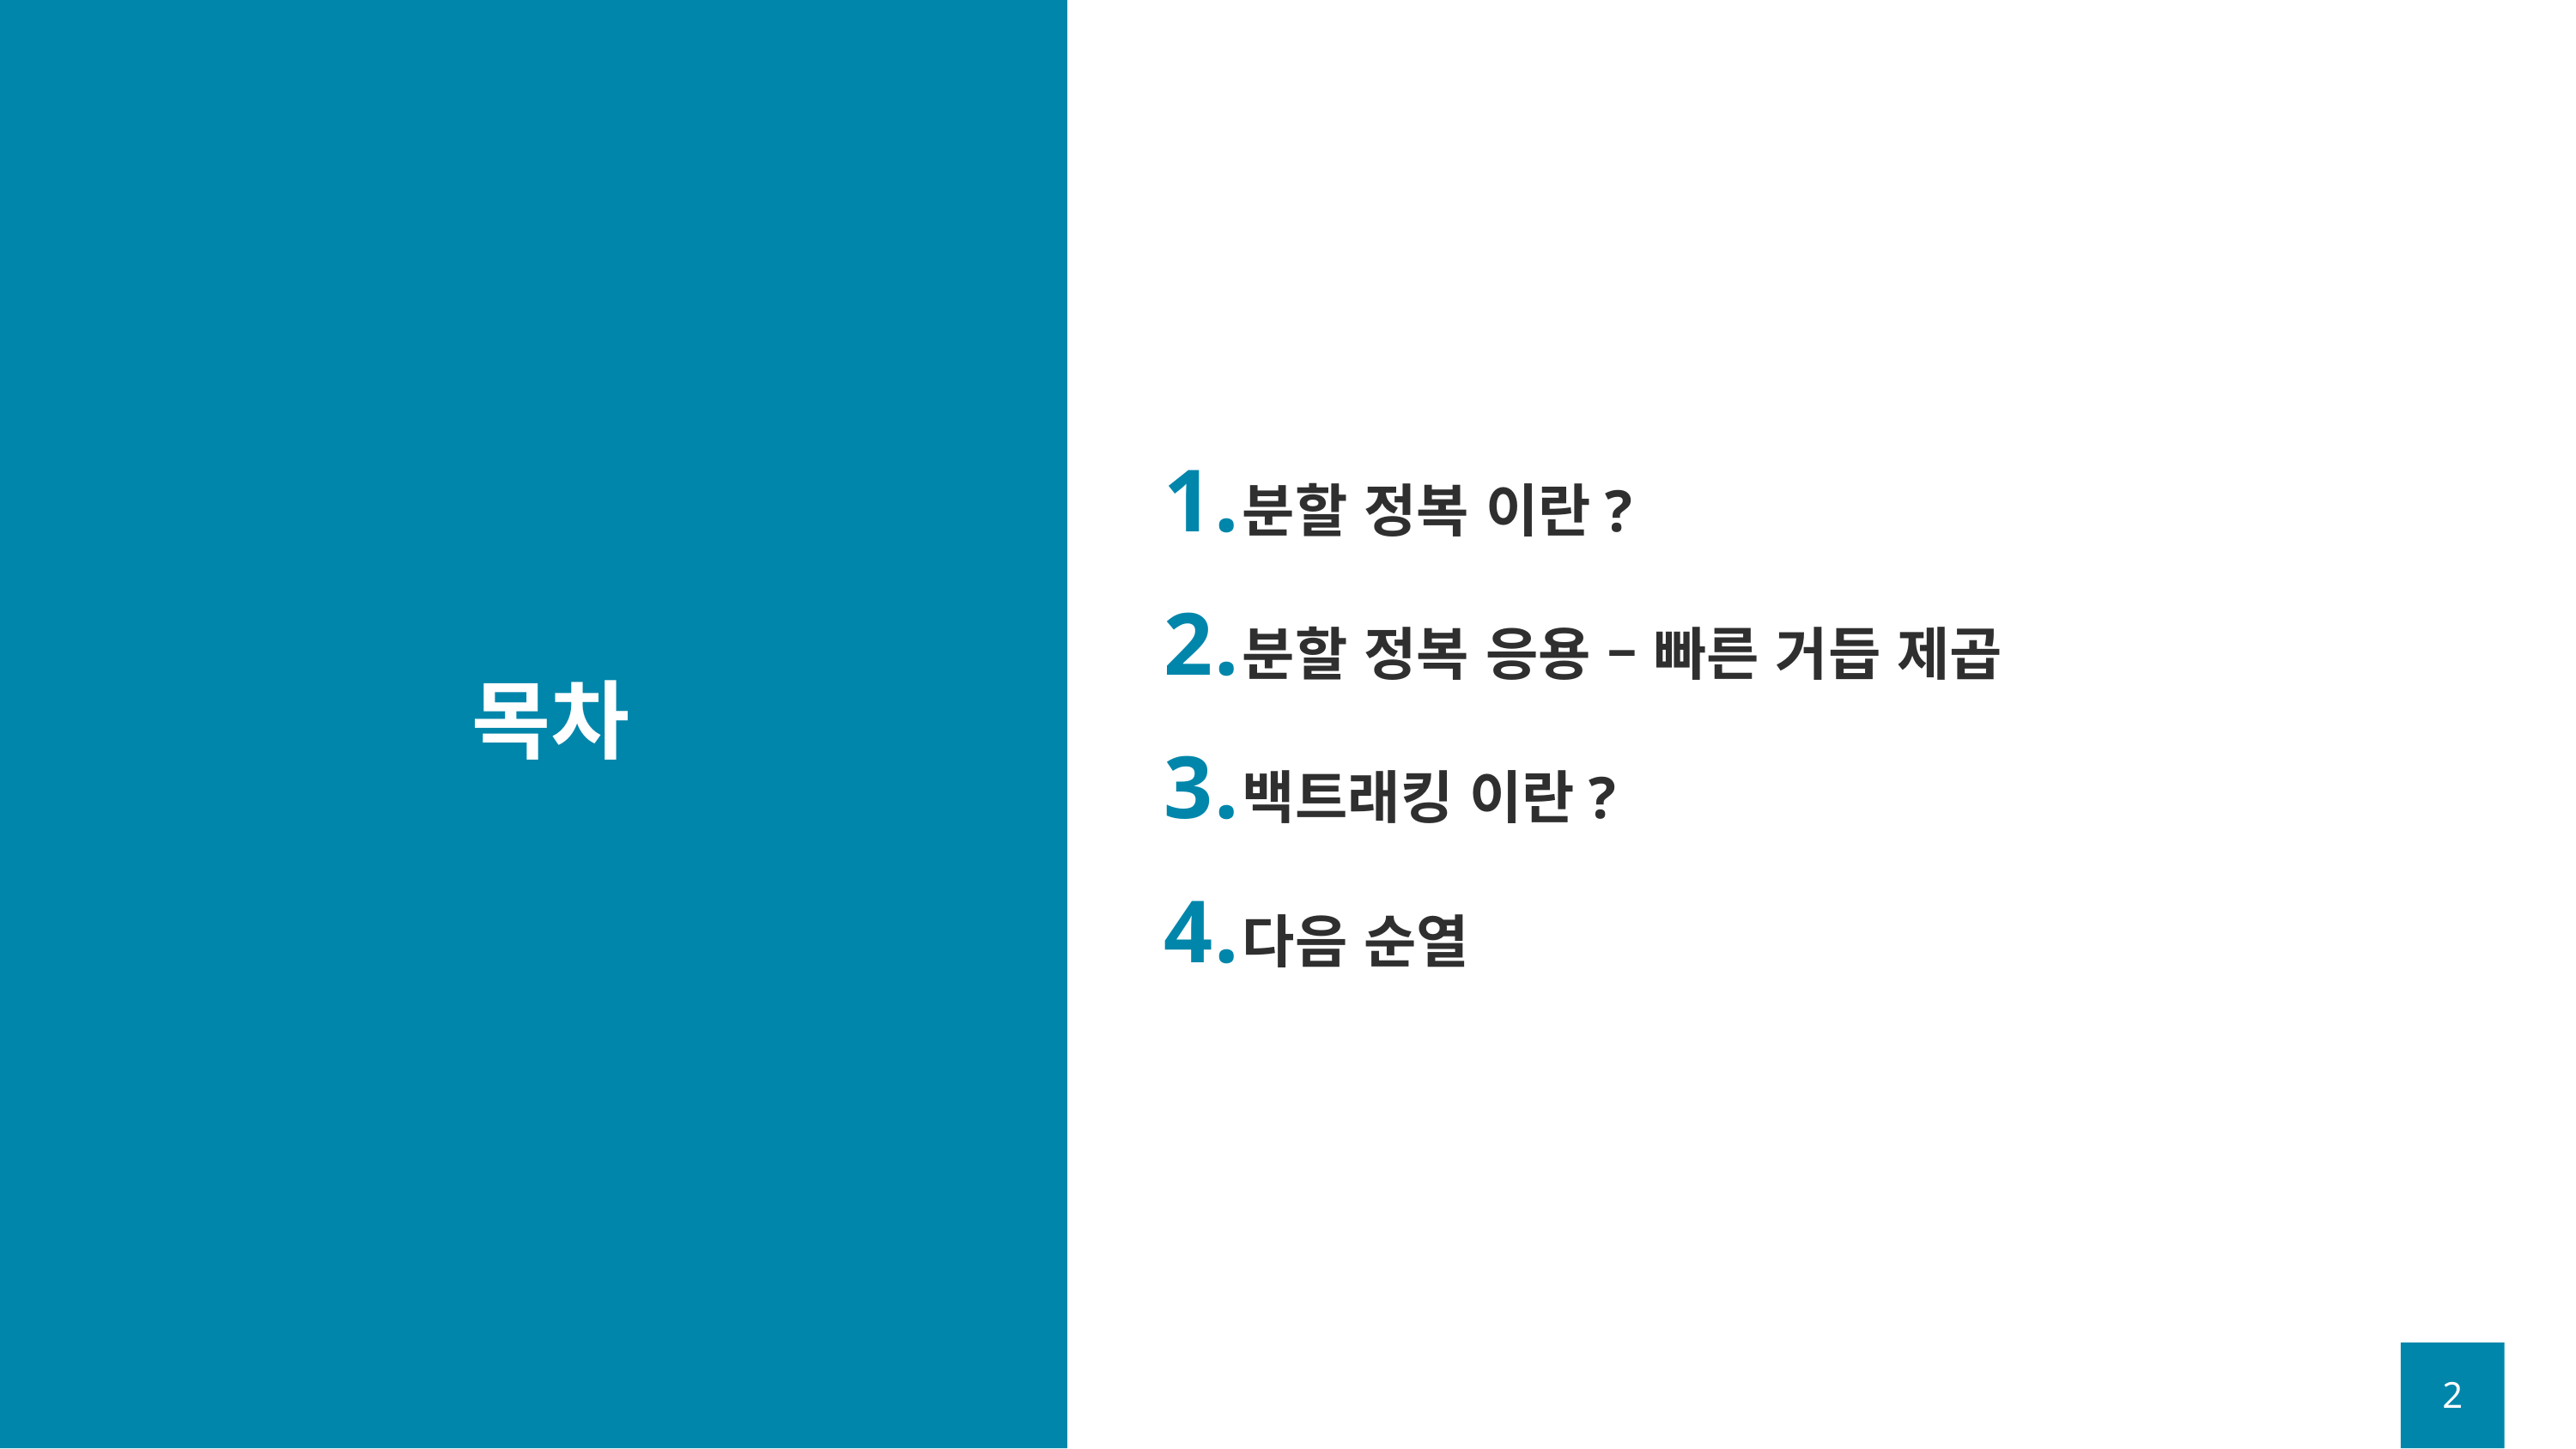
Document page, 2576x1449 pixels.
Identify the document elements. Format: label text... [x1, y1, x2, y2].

slide_number 2 [2400, 1355, 2505, 1433]
title 목차 [120, 288, 981, 1160]
list 분할 정복 이란? 분할 정복 응용 – 빠른 거듭 제곱 백트래킹 이란? 다음 순열 [1151, 251, 2433, 1197]
